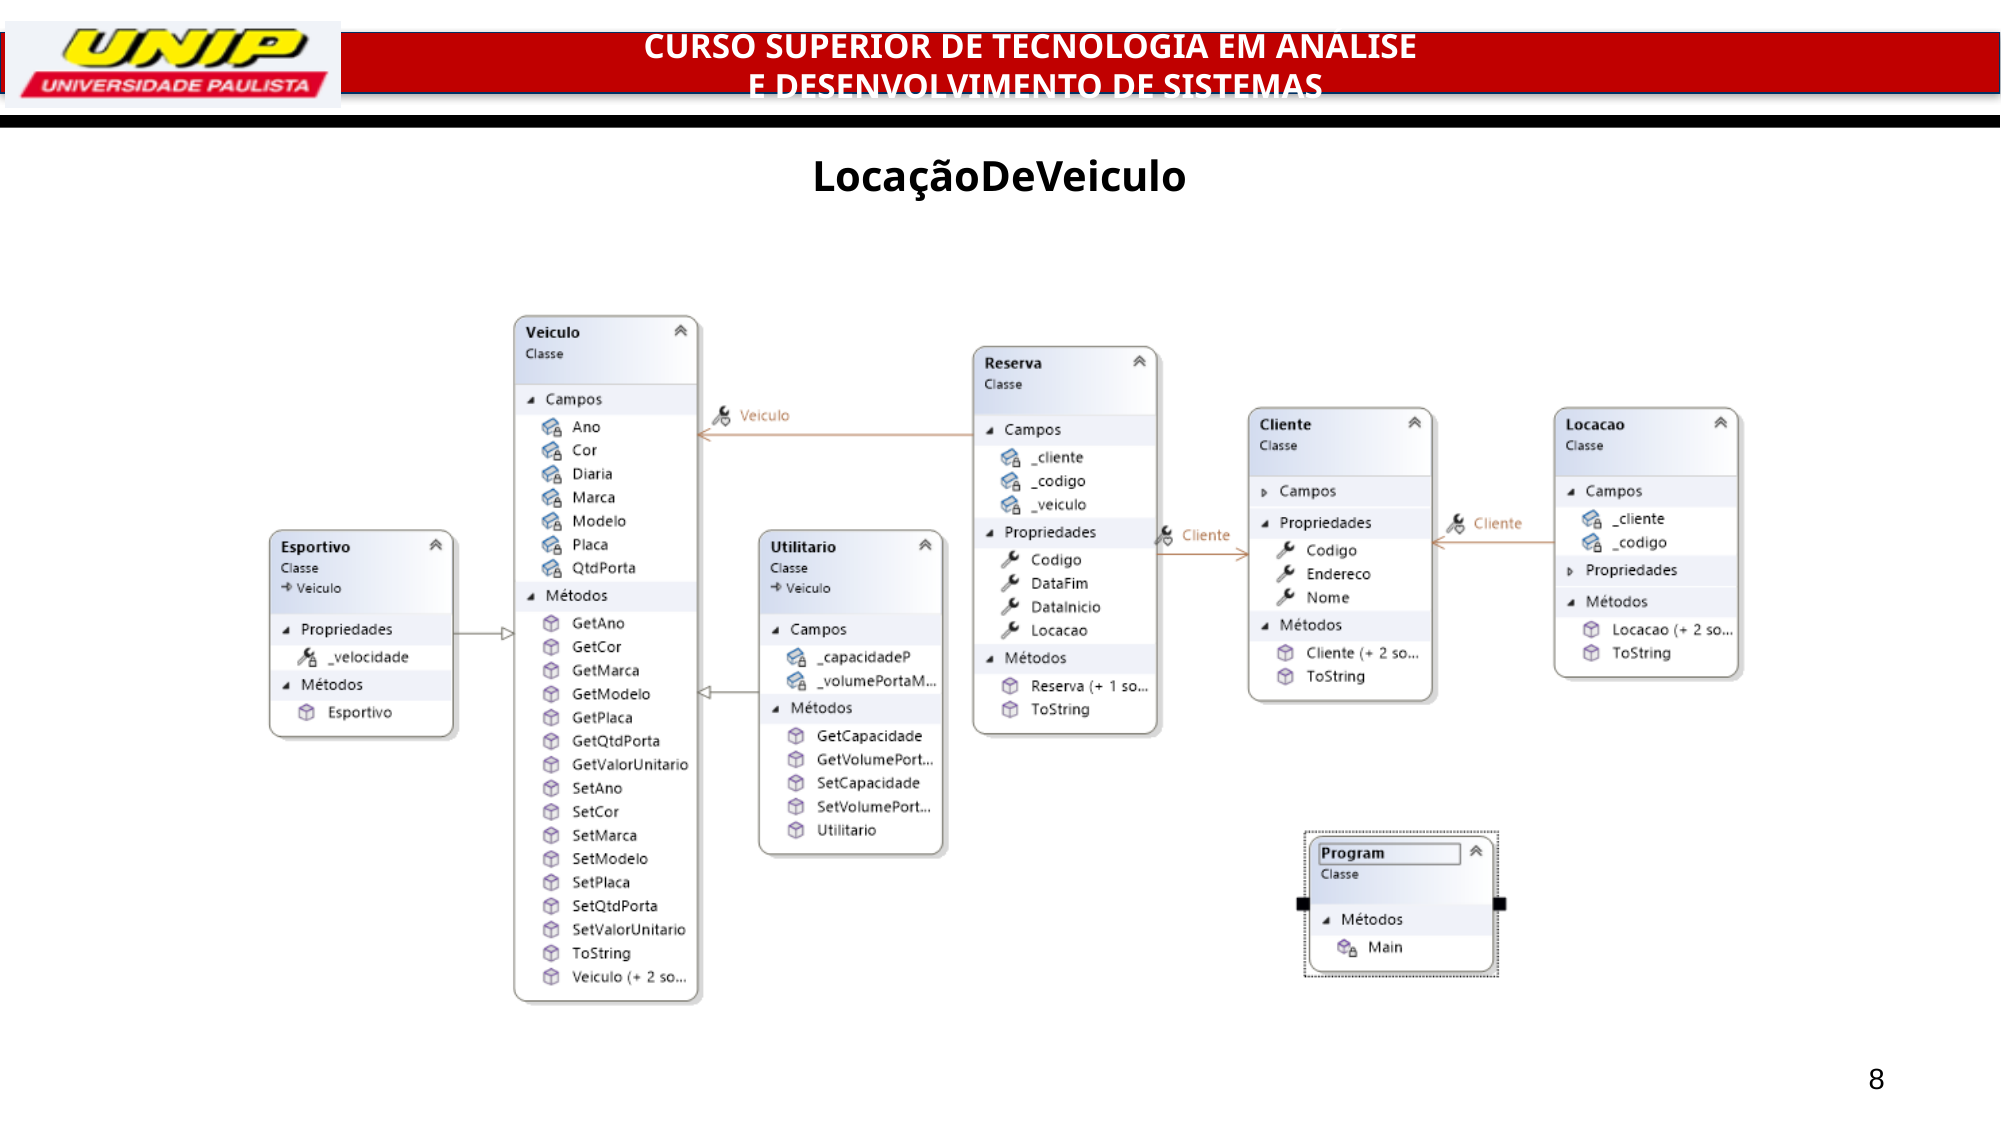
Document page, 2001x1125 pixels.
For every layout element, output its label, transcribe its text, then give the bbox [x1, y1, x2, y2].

picture [249, 292, 1751, 1045]
title LocaçãoDeVeiculo [99, 62, 1900, 288]
picture [5, 21, 341, 108]
slide_number 8 [1433, 1024, 1900, 1103]
